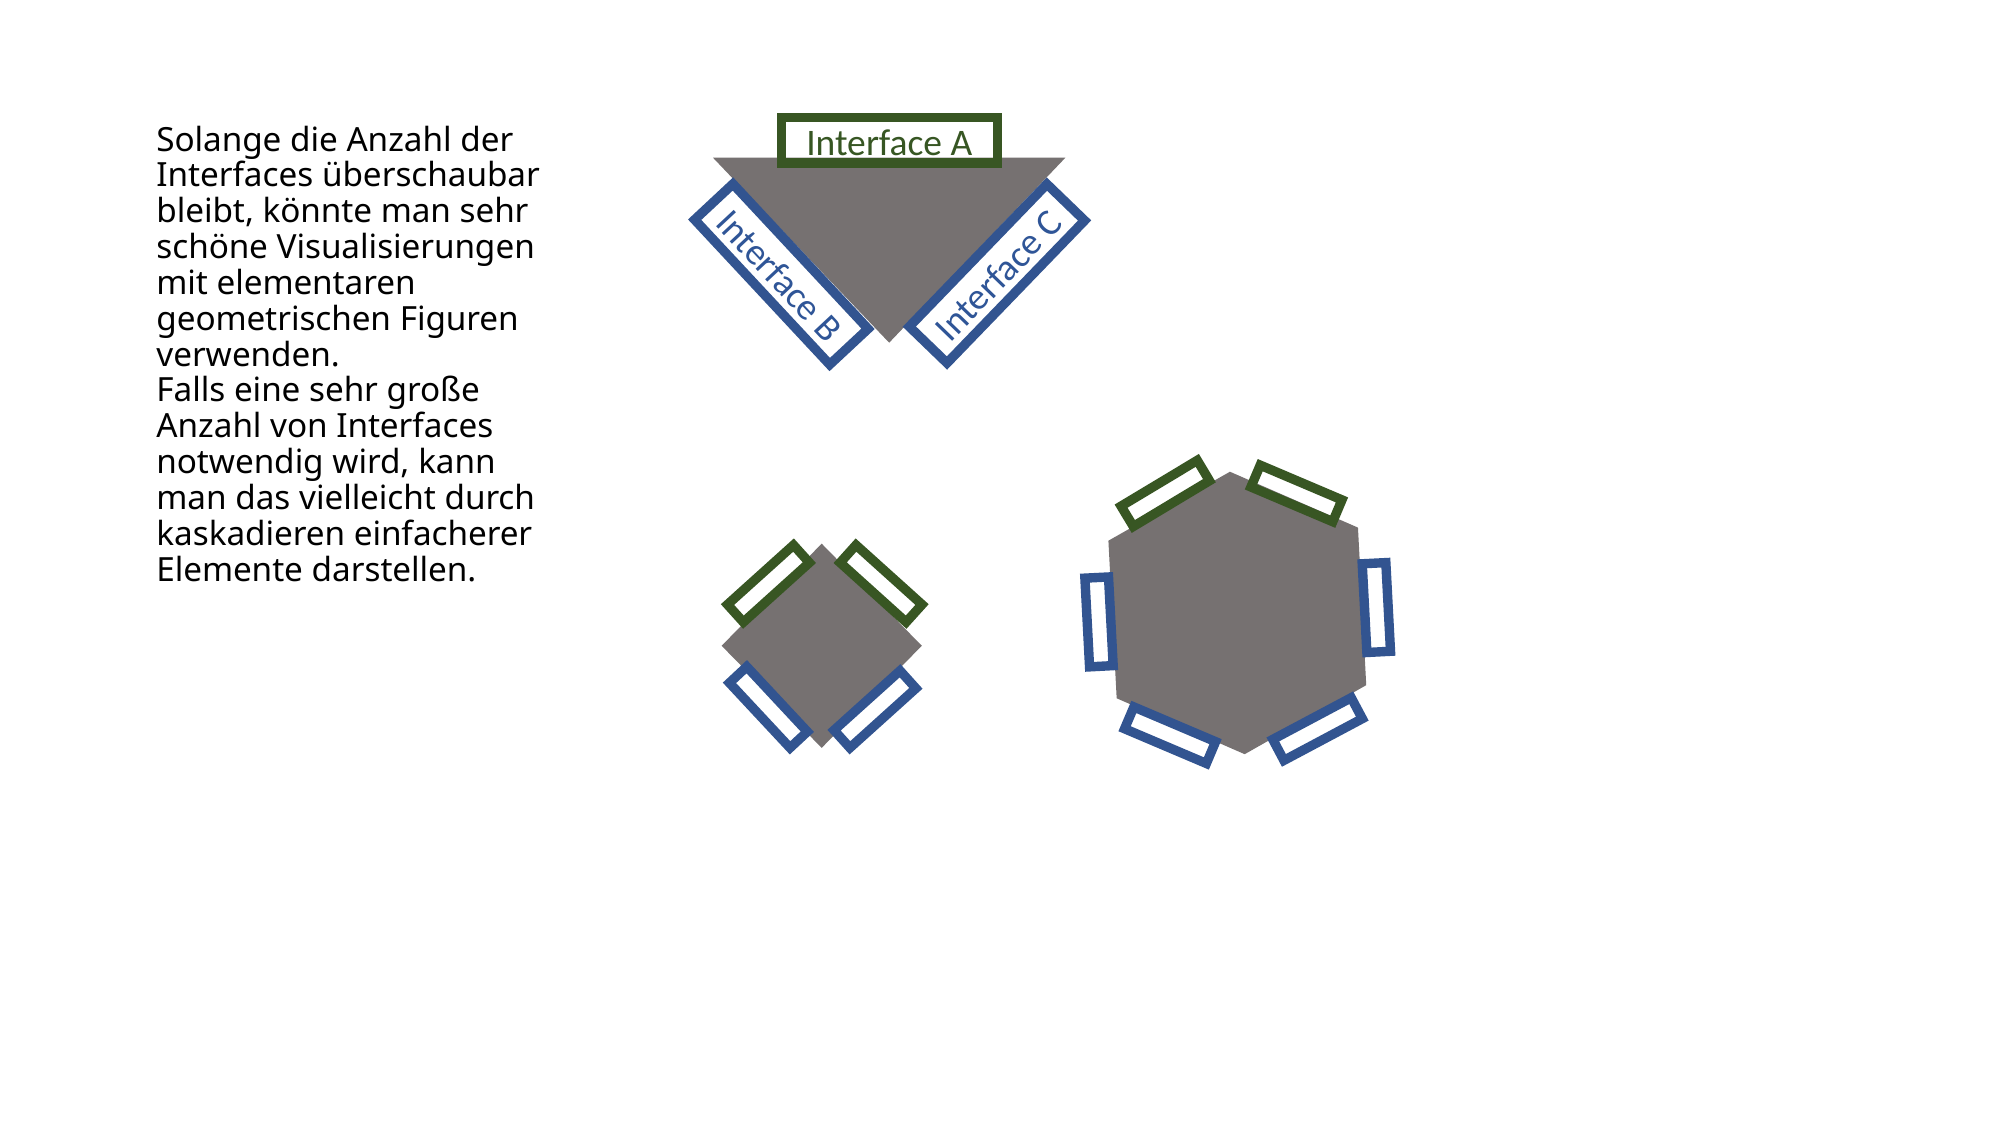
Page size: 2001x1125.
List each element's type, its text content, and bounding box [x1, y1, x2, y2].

text_box [1107, 470, 1368, 756]
text_box [832, 669, 918, 750]
text_box Interface B [693, 182, 870, 367]
text_box Interface C [907, 182, 1087, 365]
text_box [1119, 458, 1211, 528]
text_box [1361, 561, 1392, 654]
text_box [710, 156, 1068, 345]
text_box [726, 543, 811, 624]
text_box Solange die Anzahl der Interfaces überschaubar bleibt, könnte man sehr schöne Visualisierungen mit elementaren geometrischen Figuren verwenden. Falls eine sehr große Anzahl von Interfaces notwendig wird, kann man das vielleicht durch kaskadieren einfacherer Elemente darstellen. [141, 114, 574, 894]
text_box [1271, 696, 1364, 762]
text_box [720, 542, 924, 750]
text_box [1083, 575, 1115, 668]
text_box [727, 665, 809, 750]
text_box [838, 543, 924, 624]
text_box Interface A [780, 117, 998, 164]
text_box [1249, 463, 1344, 524]
text_box [1123, 705, 1217, 765]
